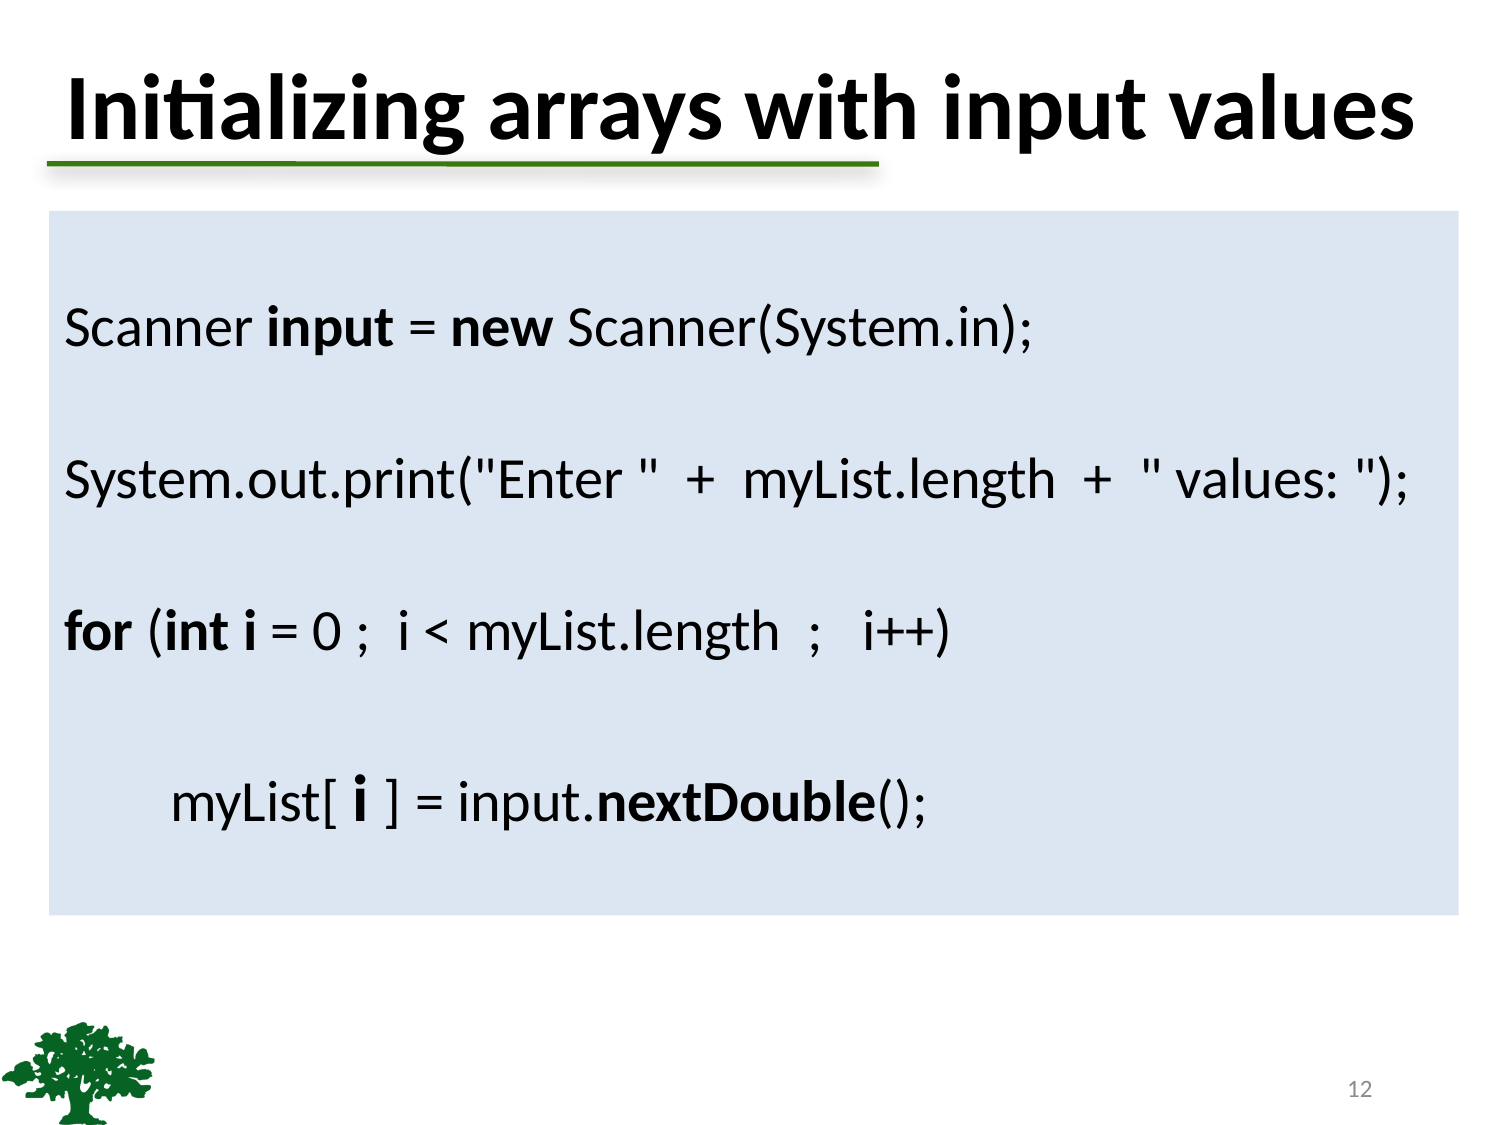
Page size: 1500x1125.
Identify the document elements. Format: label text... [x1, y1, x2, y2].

slide_number 12 [1074, 1049, 1388, 1125]
list Scanner input = new Scanner(System.in); System.out.print("Enter " + myList.length + " values: "); for (int i = 0 ; i < myList.length ; i++) myList[ i ] = input.nextDouble(); [48, 210, 1459, 916]
picture [0, 1021, 157, 1125]
title Initializing arrays with input values [50, 50, 1456, 153]
